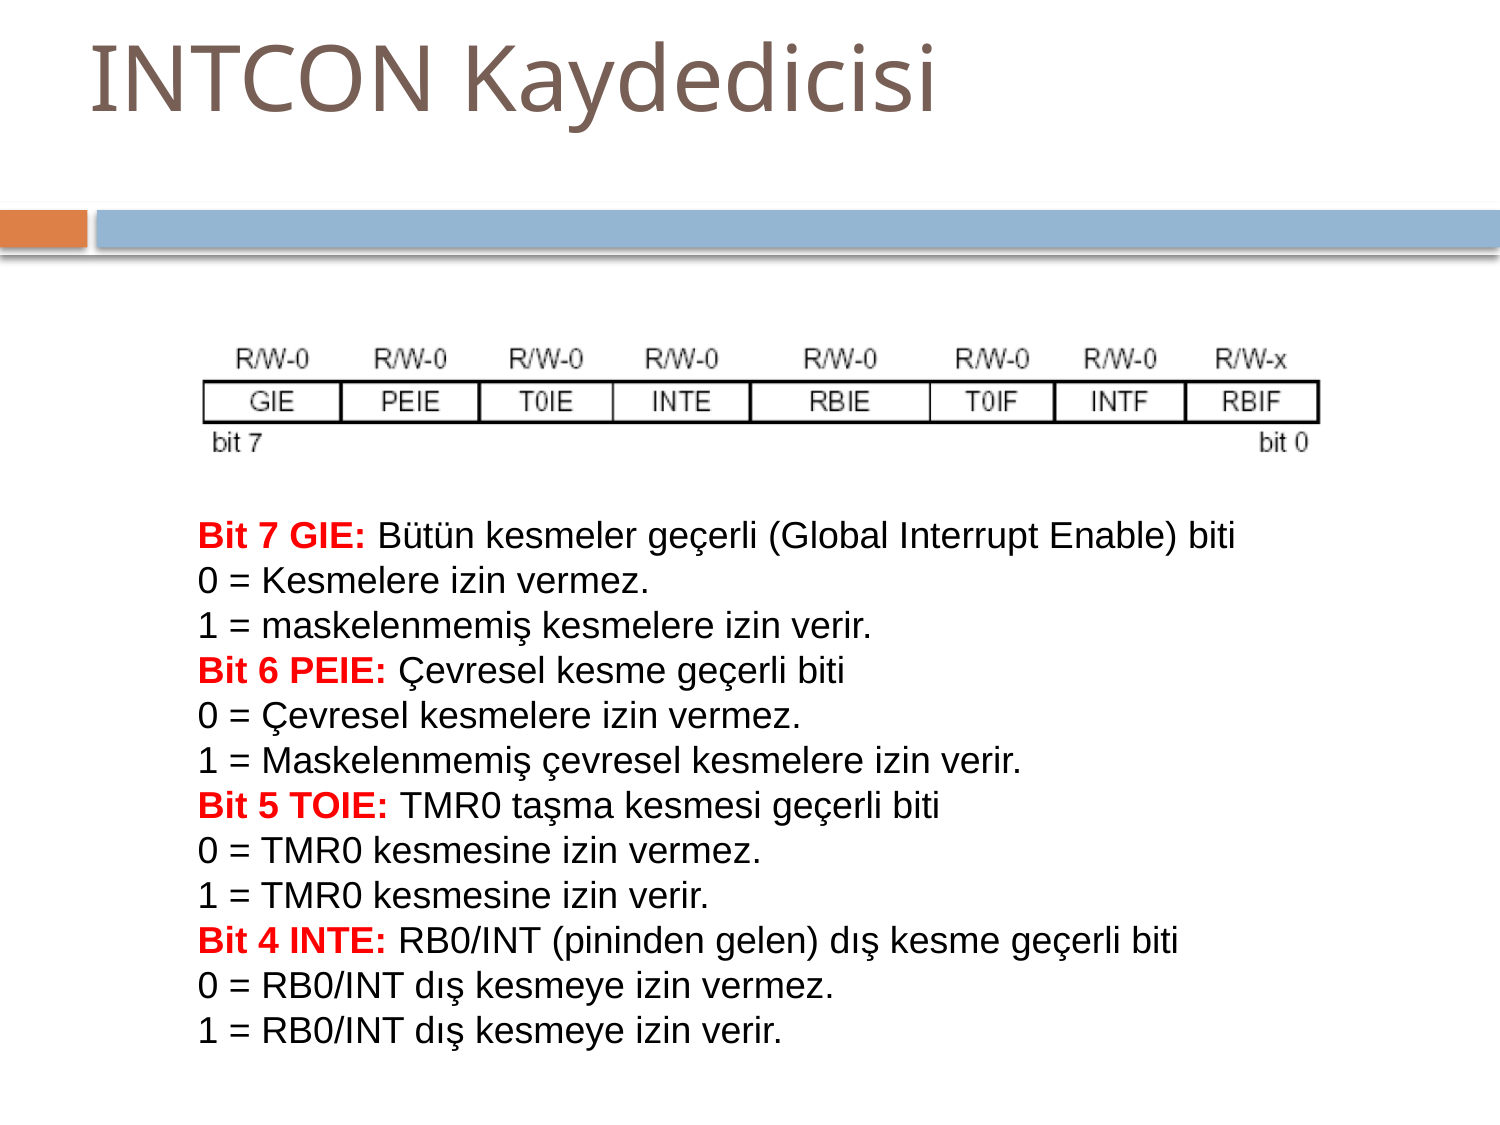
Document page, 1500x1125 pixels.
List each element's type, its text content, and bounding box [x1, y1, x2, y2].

text_box Bit 7 GIE: Bütün kesmeler geçerli (Global Interrupt Enable) biti 0 = Kesmelere izin vermez. 1 = maskelenmemiş kesmelere izin verir. Bit 6 PEIE: Çevresel kesme geçerli biti 0 = Çevresel kesmelere izin vermez. 1 = Maskelenmemiş çevresel kesmelere izin verir. Bit 5 TOIE: TMR0 taşma kesmesi geçerli biti 0 = TMR0 kesmesine izin vermez. 1 = TMR0 kesmesine izin verir. Bit 4 INTE: RB0/INT (pininden gelen) dış kesme geçerli biti 0 = RB0/INT dış kesmeye izin vermez. 1 = RB0/INT dış kesmeye izin verir. [183, 503, 1318, 1059]
title INTCON Kaydedicisi [75, 0, 1425, 149]
picture [194, 337, 1329, 465]
